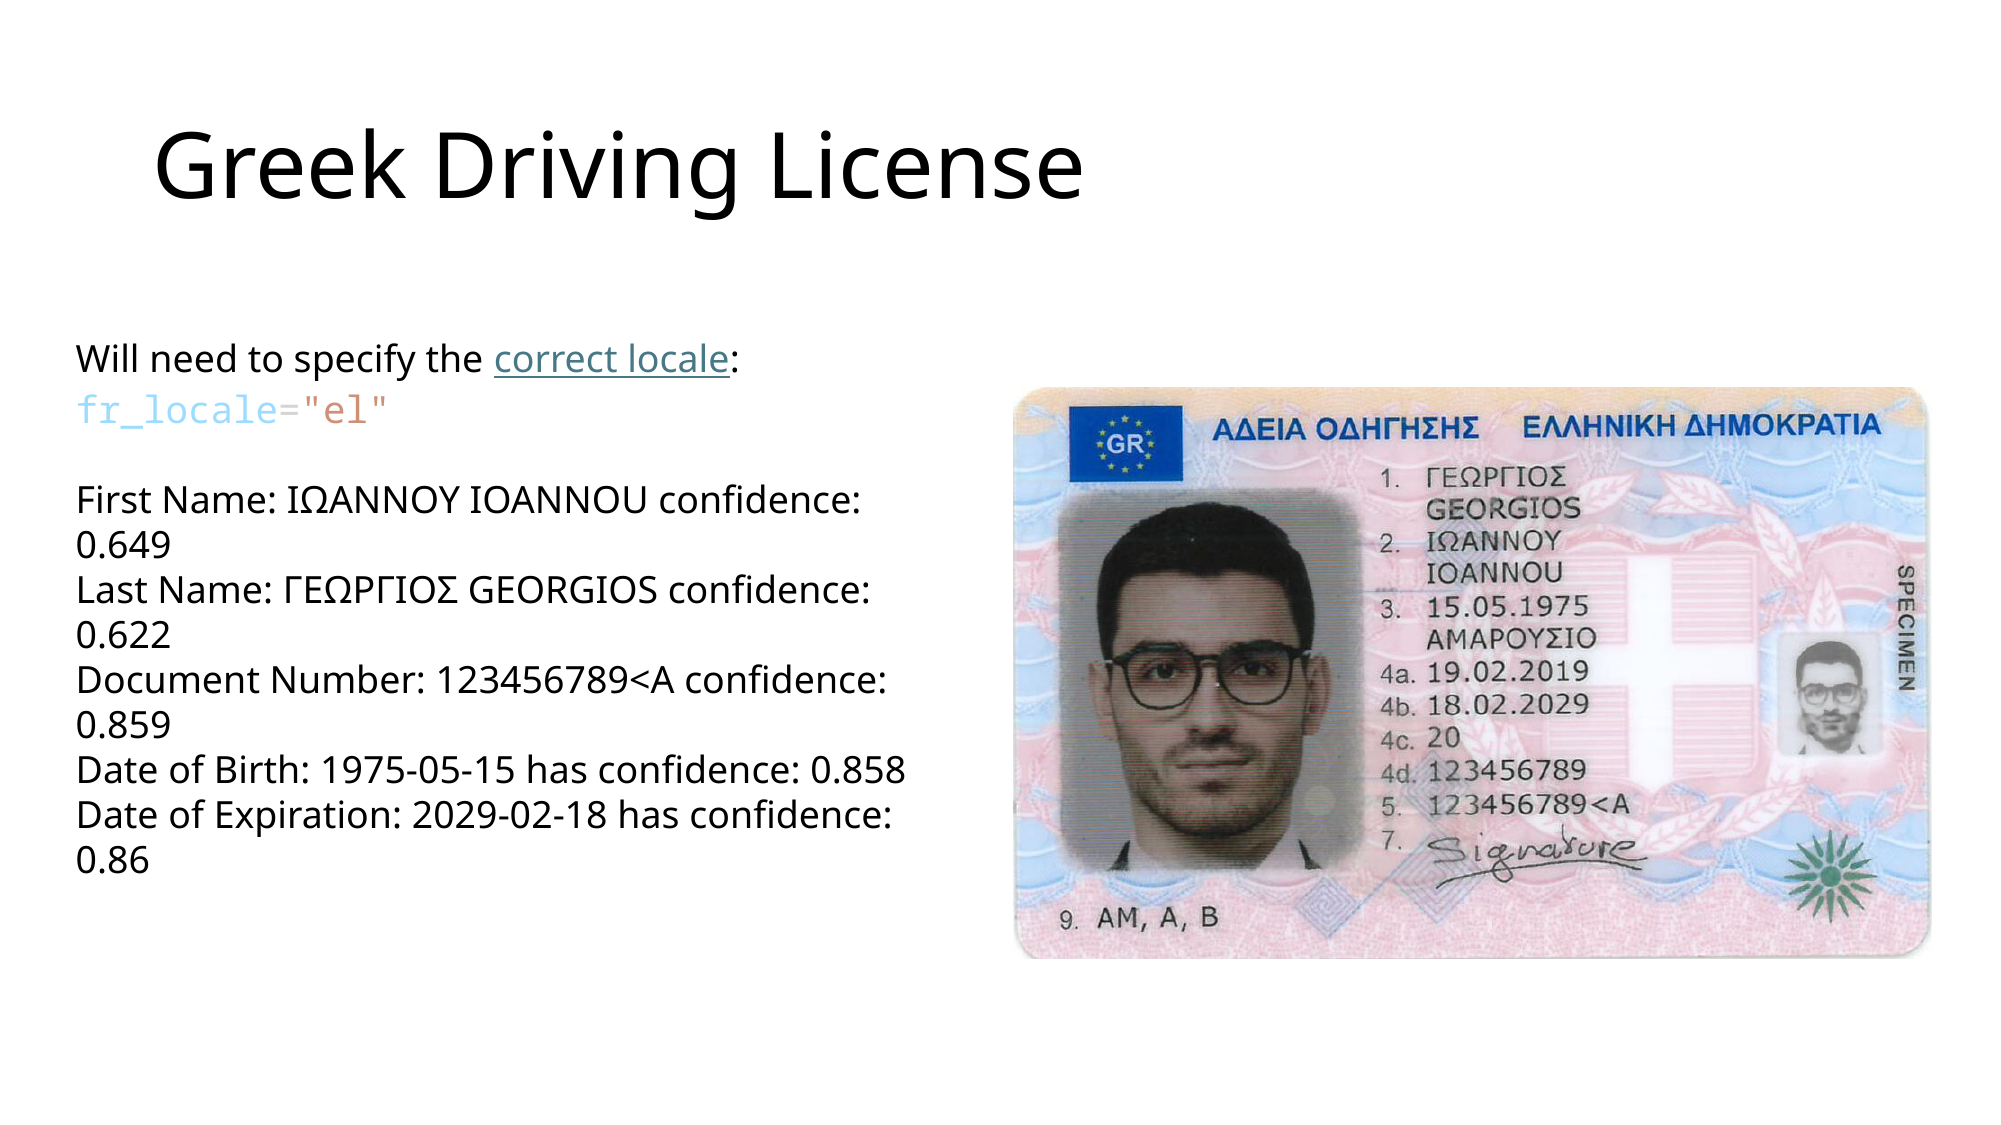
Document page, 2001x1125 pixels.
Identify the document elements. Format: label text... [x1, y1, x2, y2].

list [1012, 386, 1933, 959]
text_box Will need to specify the correct locale: fr_locale="el" First Name: ΙΩΑΝΝΟΥ IOANNOU confidence: 0.649 Last Name: ΓΕΩΡΓΙΟΣ GEORGIOS confidence: 0.622 Document Number: 123456789<A confidence: 0.859 Date of Birth: 1975-05-15 has confidence: 0.858 Date of Expiration: 2029-02-18 has confidence: 0.86 [60, 327, 958, 889]
title Greek Driving License [137, 59, 1863, 278]
